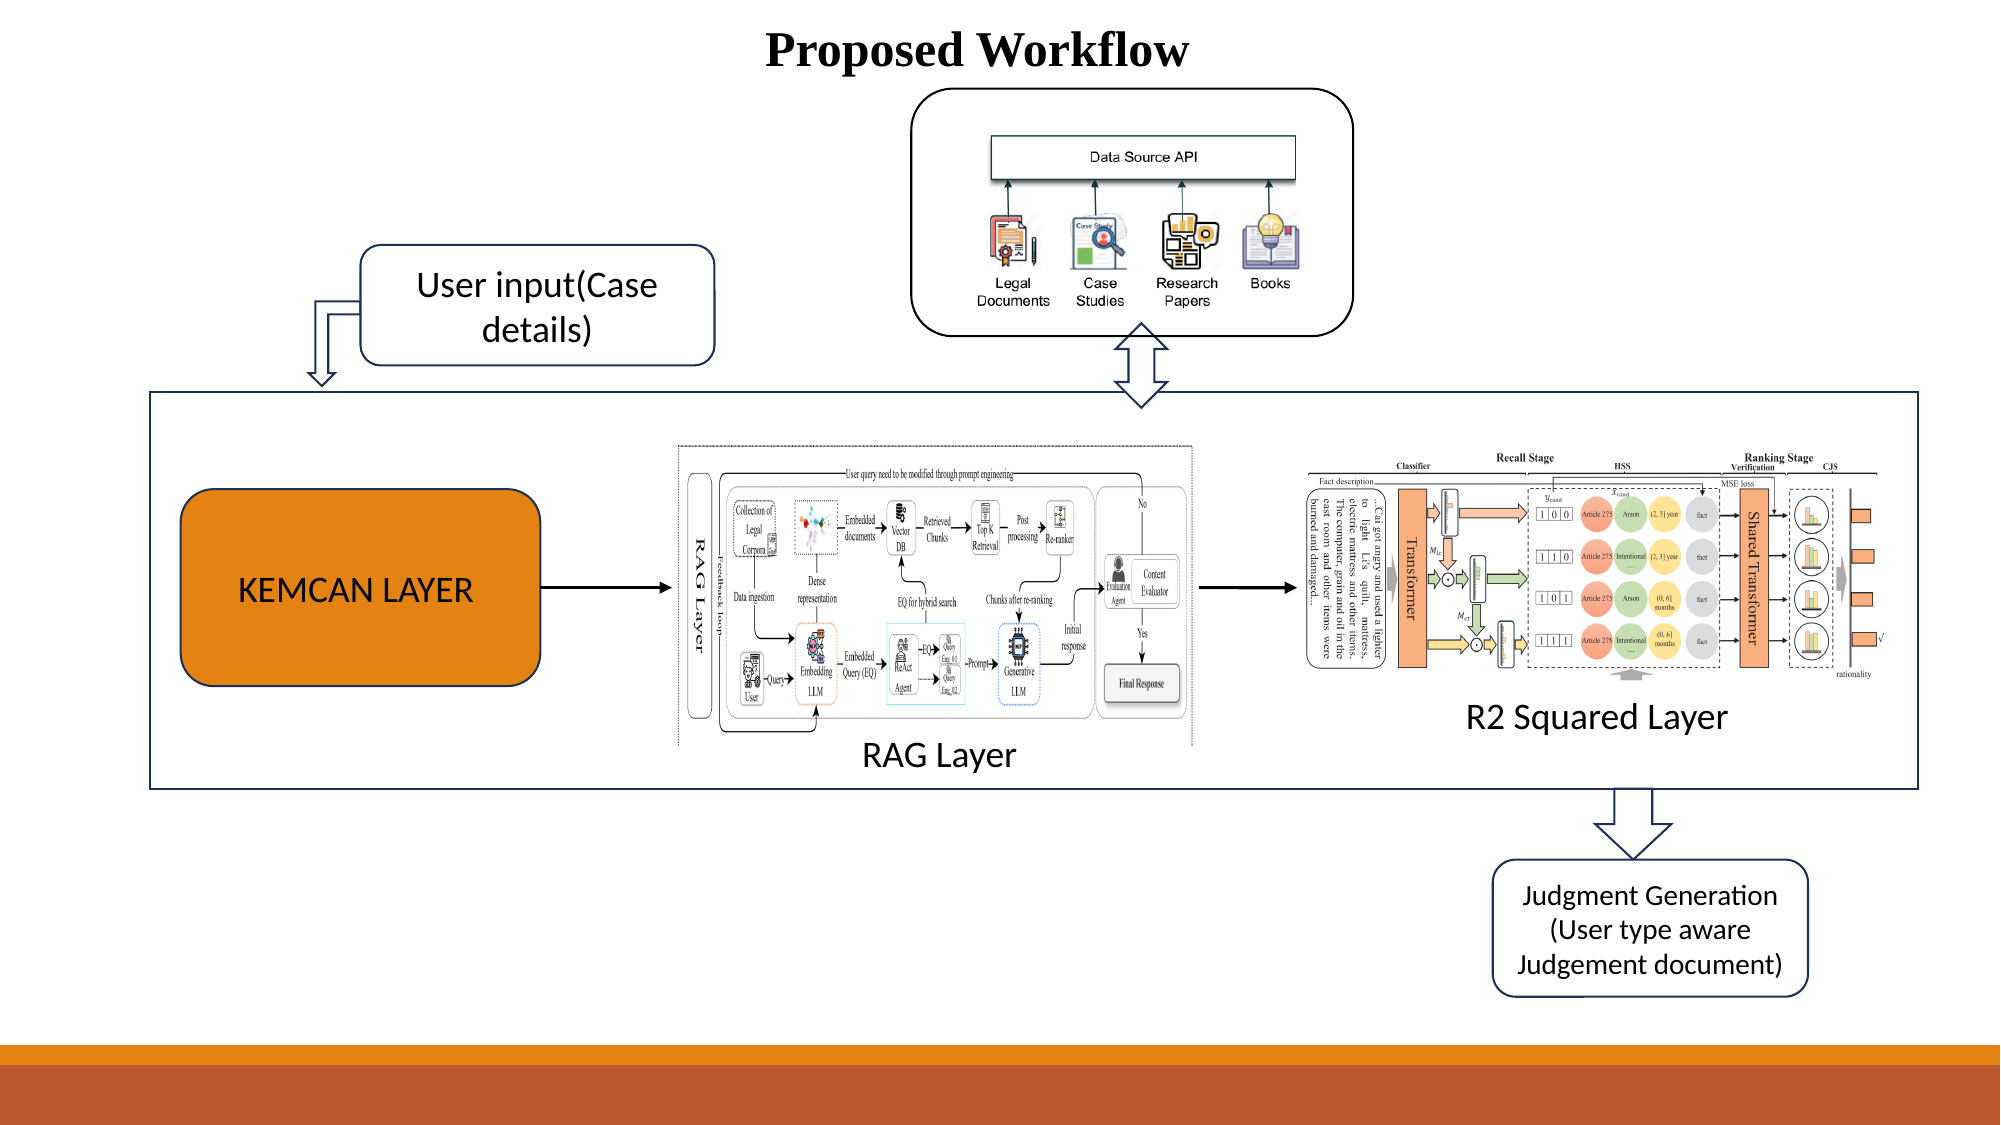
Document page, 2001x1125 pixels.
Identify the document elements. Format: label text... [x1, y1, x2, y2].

text_box RAG Layer [847, 746, 1033, 783]
text_box User input(Case details) [359, 243, 716, 367]
picture [953, 117, 1316, 313]
text_box [910, 87, 1355, 338]
text_box [0, 1045, 2000, 1065]
text_box Judgment Generation (User type aware Judgement document) [1491, 858, 1810, 998]
picture [671, 429, 1199, 746]
text_box [1113, 338, 1170, 410]
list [1297, 444, 1894, 681]
title Proposed Workflow [114, 4, 1840, 96]
text_box R2 Squared Layer [1451, 684, 1757, 745]
text_box [149, 391, 1919, 790]
text_box [1592, 787, 1674, 858]
text_box [306, 300, 359, 388]
text_box [0, 1065, 2000, 1125]
